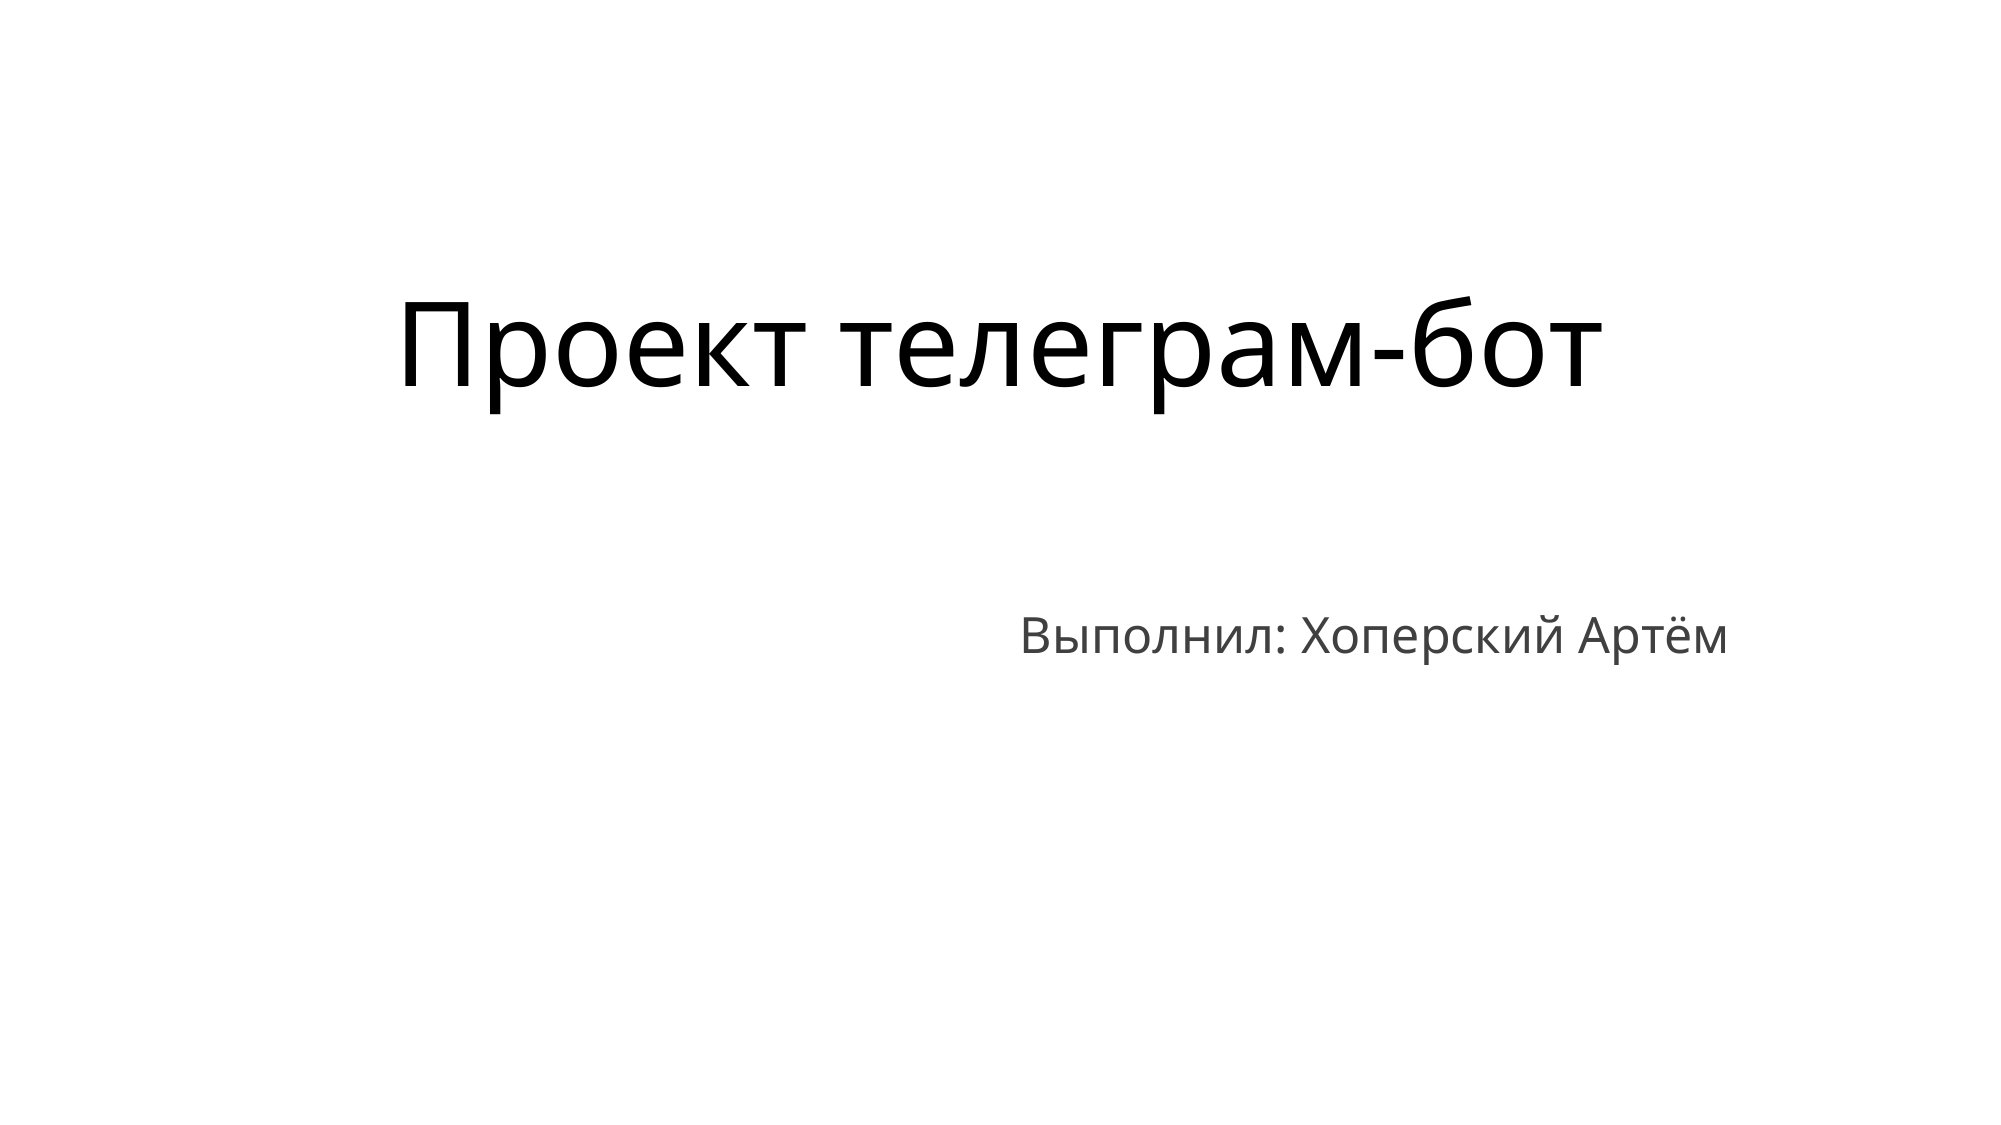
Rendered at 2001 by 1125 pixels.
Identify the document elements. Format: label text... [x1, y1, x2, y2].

subtitle Выполнил: Хоперский Артём [999, 602, 1750, 863]
title Проект телеграм-бот [249, 216, 1750, 417]
